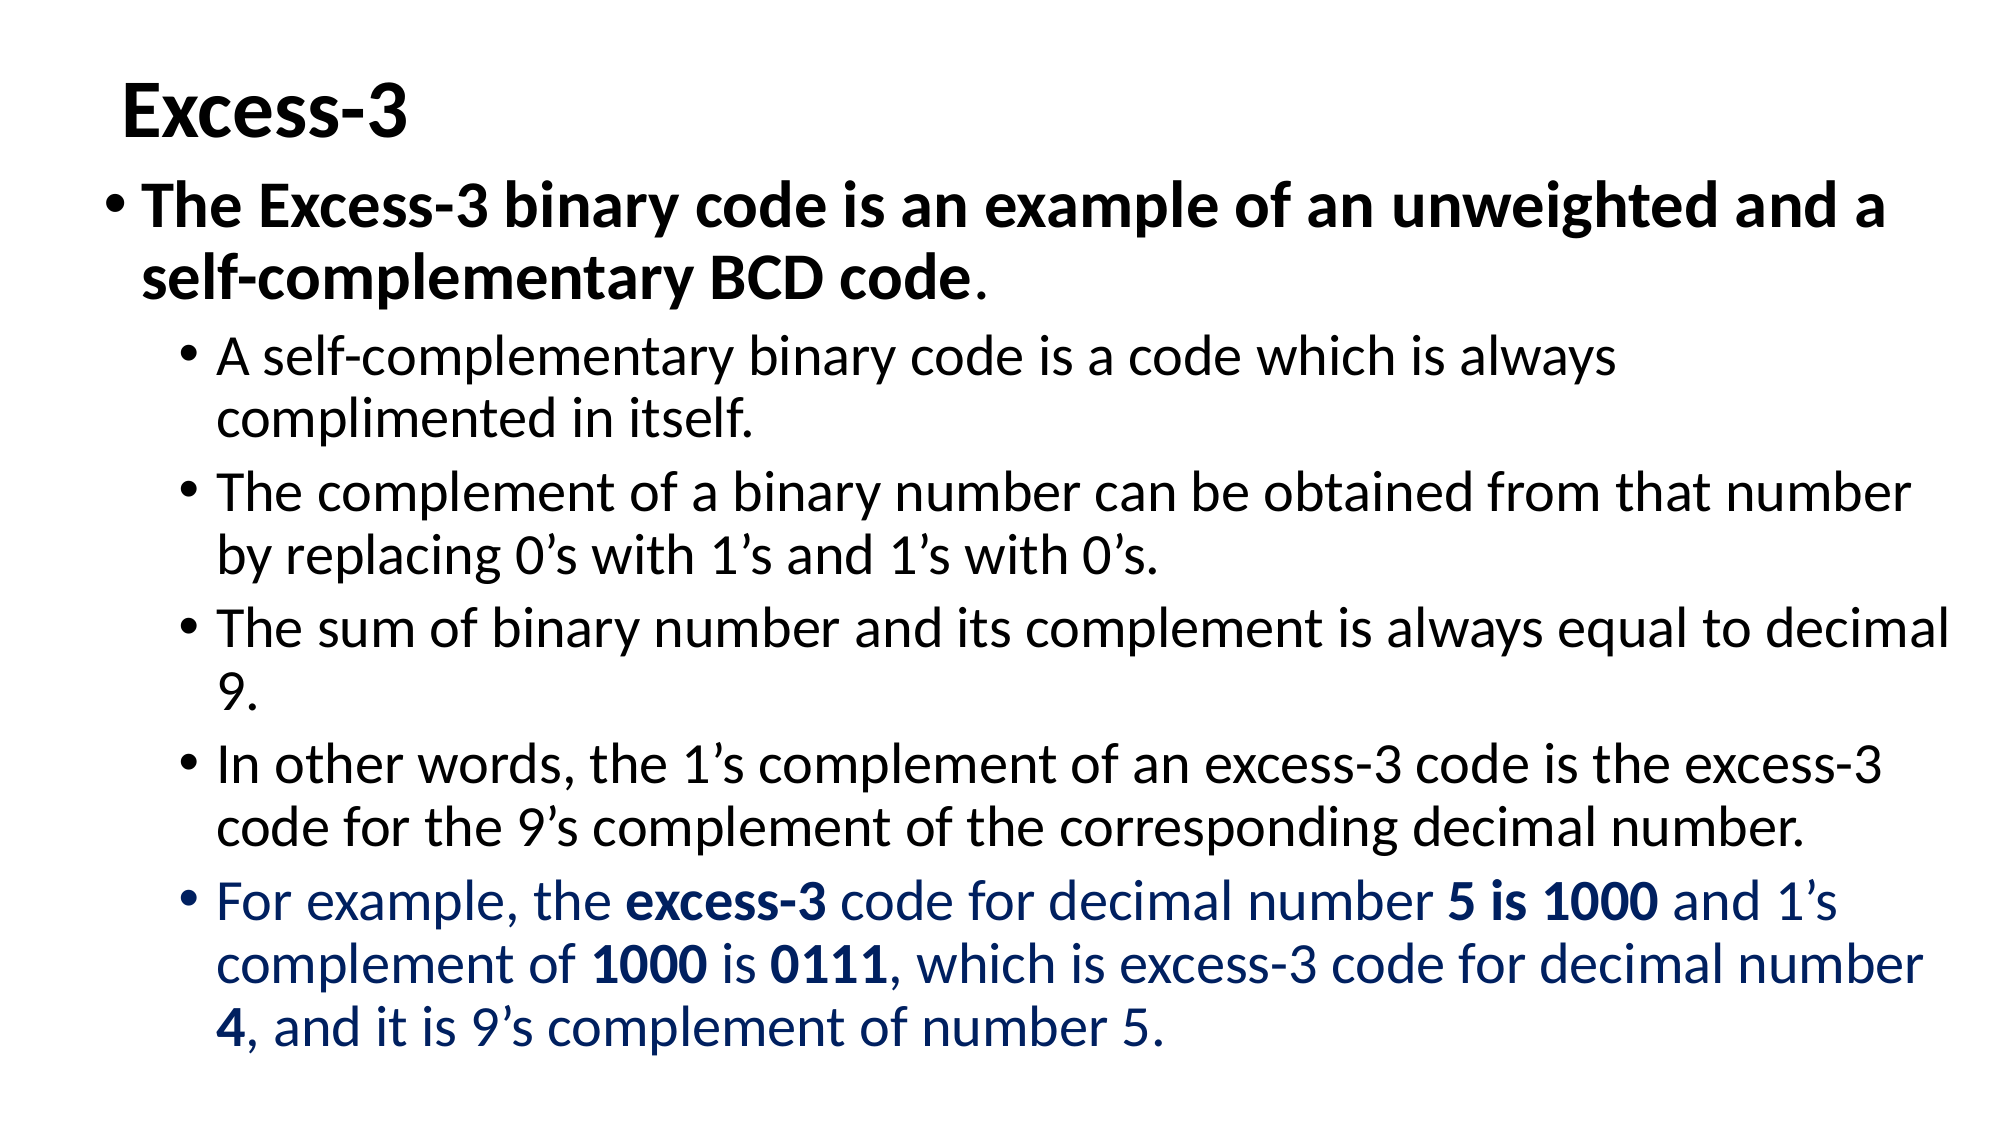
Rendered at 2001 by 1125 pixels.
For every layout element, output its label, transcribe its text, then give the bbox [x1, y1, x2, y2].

list The Excess-3 binary code is an example of an unweighted and a self-complementary BCD code. A self-complementary binary code is a code which is always complimented in itself. The complement of a binary number can be obtained from that number by replacing 0’s with 1’s and 1’s with 0’s. The sum of binary number and its complement is always equal to decimal 9. In other words, the 1’s complement of an excess-3 code is the excess-3 code for the 9’s complement of the corresponding decimal number. For example, the excess-3 code for decimal number 5 is 1000 and 1’s complement of 1000 is 0111, which is excess-3 code for decimal number 4, and it is 9’s complement of number 5. [88, 162, 1969, 1098]
text_box Excess-3 [106, 46, 424, 162]
